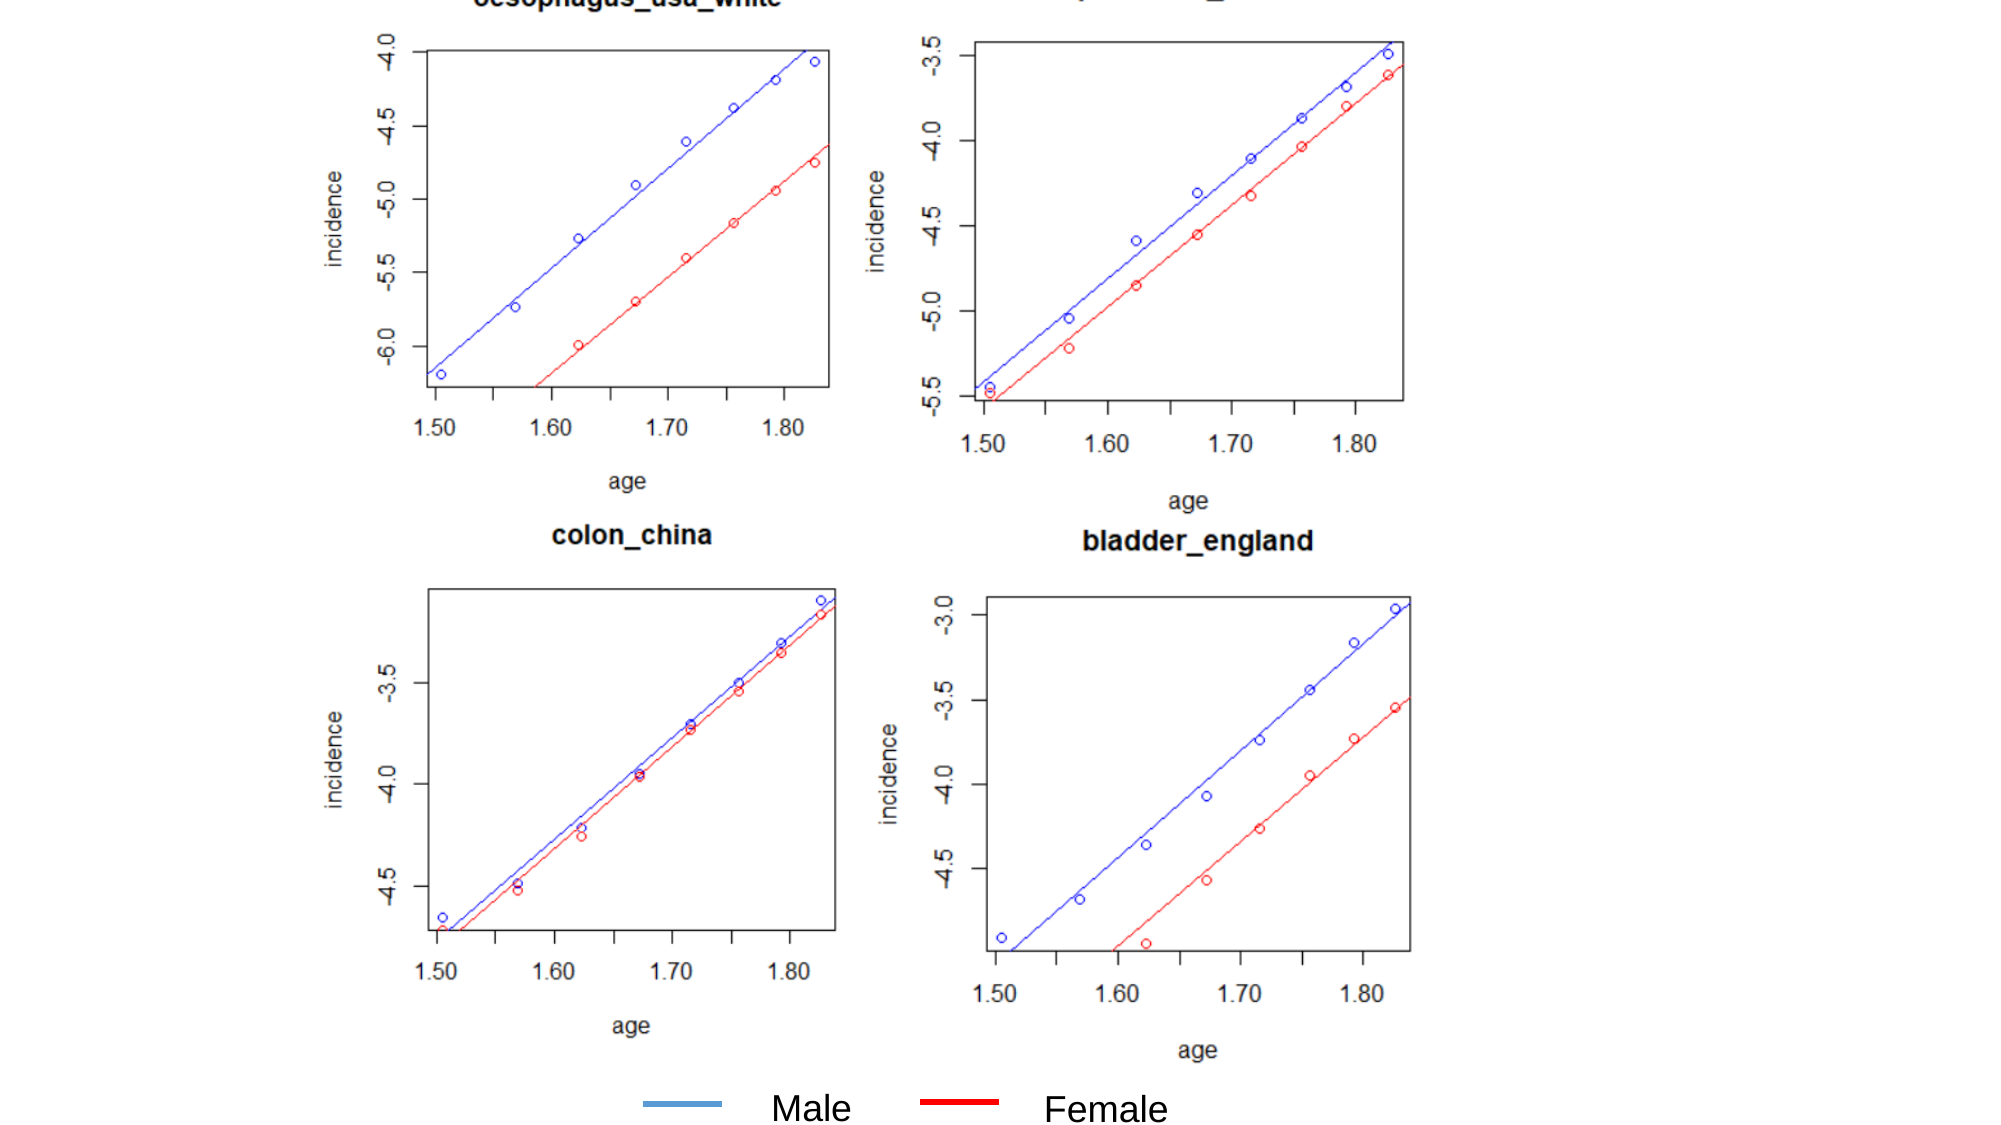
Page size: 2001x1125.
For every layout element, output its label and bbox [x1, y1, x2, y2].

text_box [320, 0, 1426, 1125]
